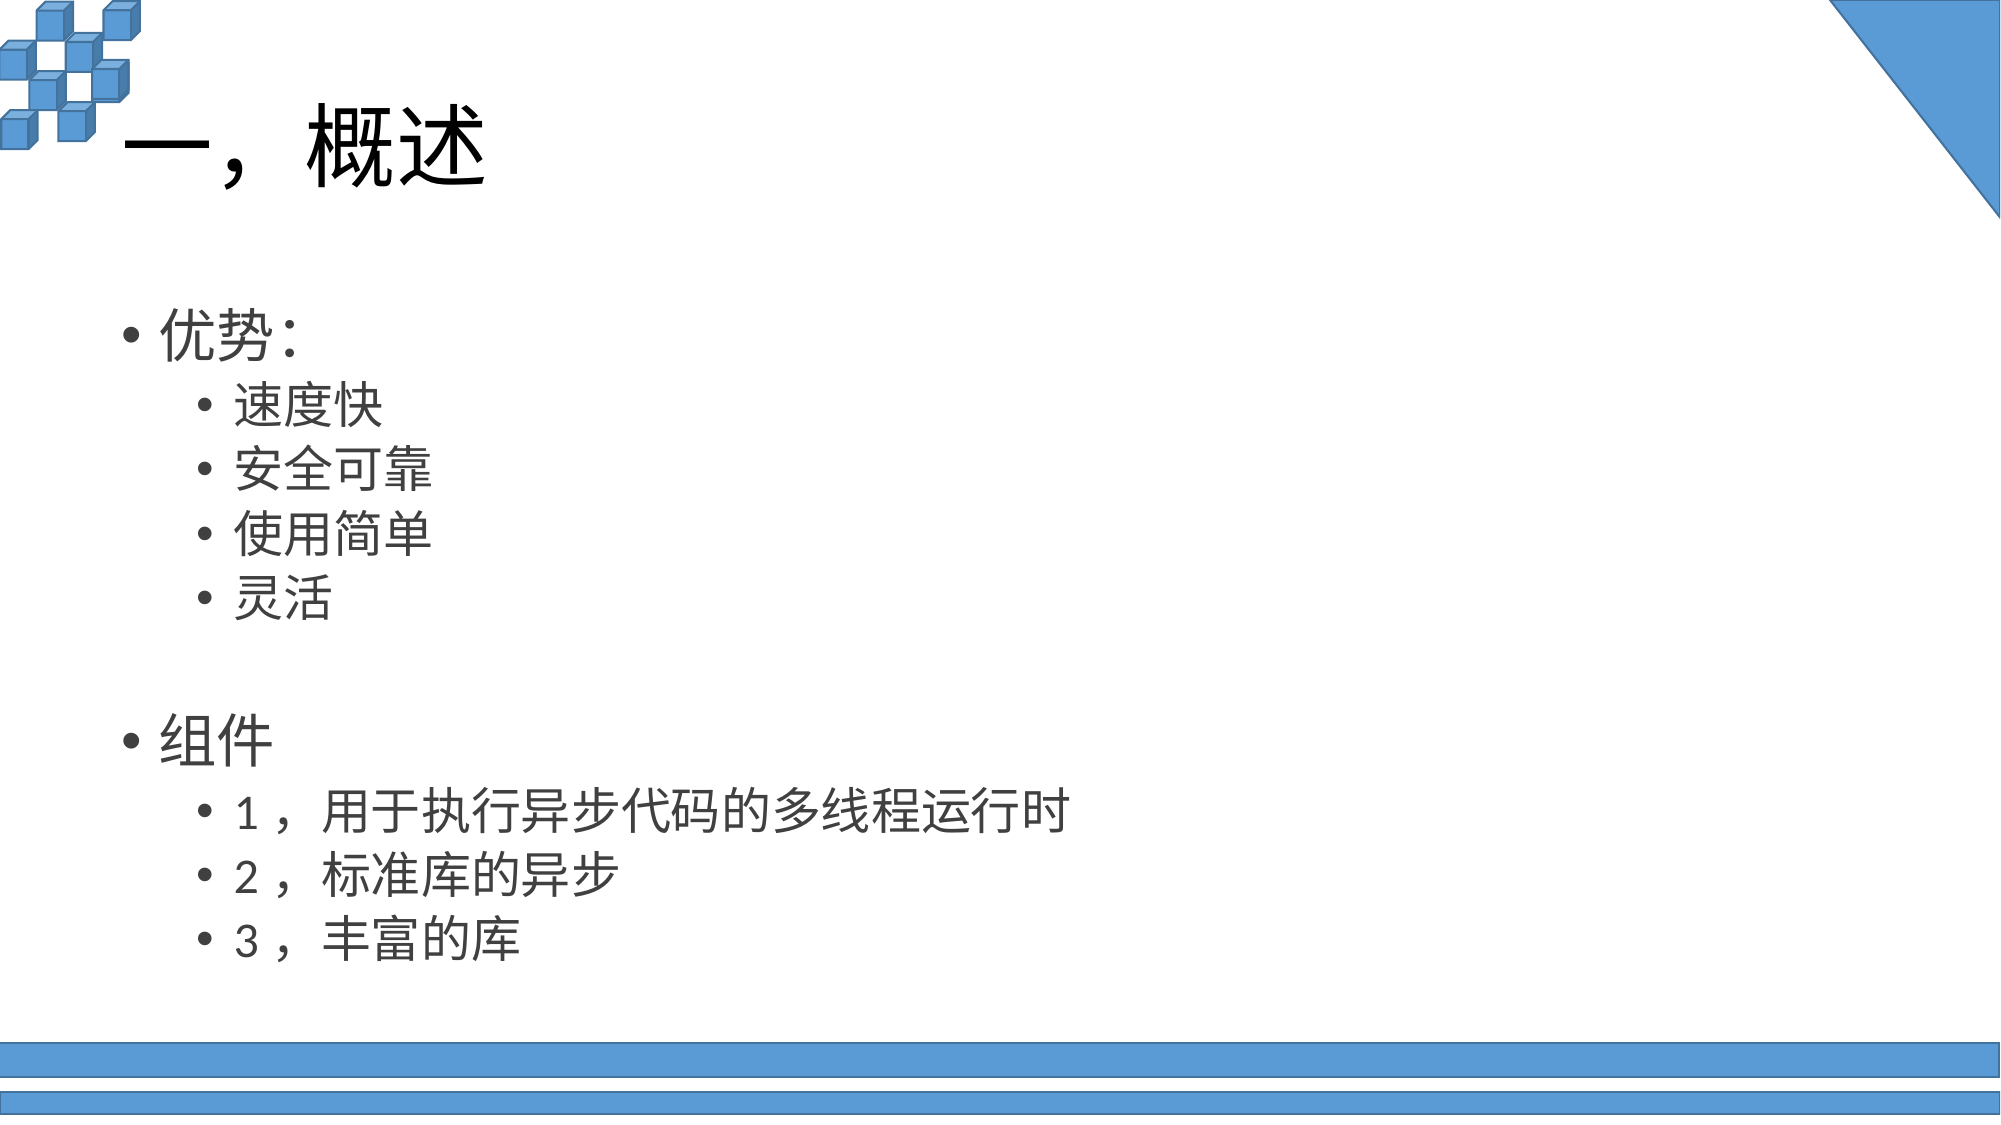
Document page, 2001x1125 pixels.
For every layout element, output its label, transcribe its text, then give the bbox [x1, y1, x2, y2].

list 优势： 速度快 安全可靠 使用简单 灵活 组件 1，用于执行异步代码的多线程运行时 2，标准库的异步 3，丰富的库 [106, 299, 1832, 1014]
title 一，概述 [106, 42, 1832, 260]
